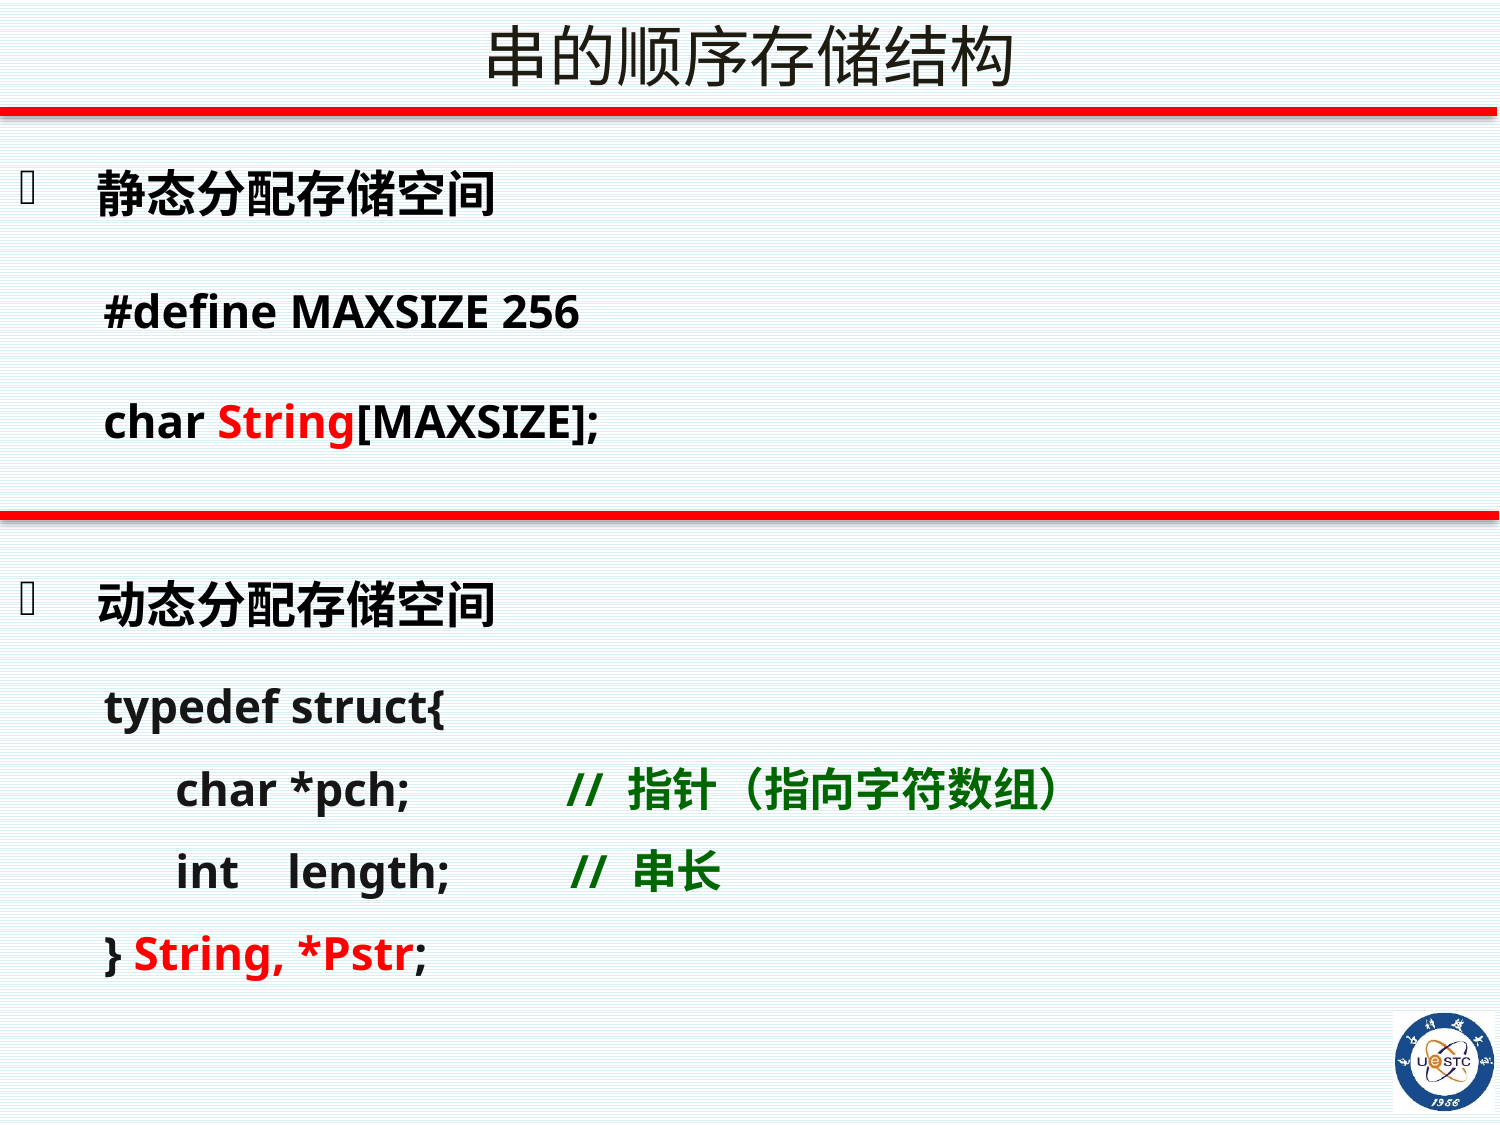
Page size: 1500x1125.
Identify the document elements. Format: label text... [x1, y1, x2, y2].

list #define MAXSIZE 256 char String[MAXSIZE]; [88, 232, 1447, 480]
picture [1393, 1011, 1495, 1112]
title 串的顺序存储结构 [0, 7, 1500, 102]
text_box 动态分配存储空间 [4, 536, 1464, 643]
text_box typedef struct{ char *pch; // 指针（指向字符数组） int length; // 串长 } String, *Pstr; [88, 643, 1447, 1021]
text_box 静态分配存储空间 [4, 125, 1464, 232]
